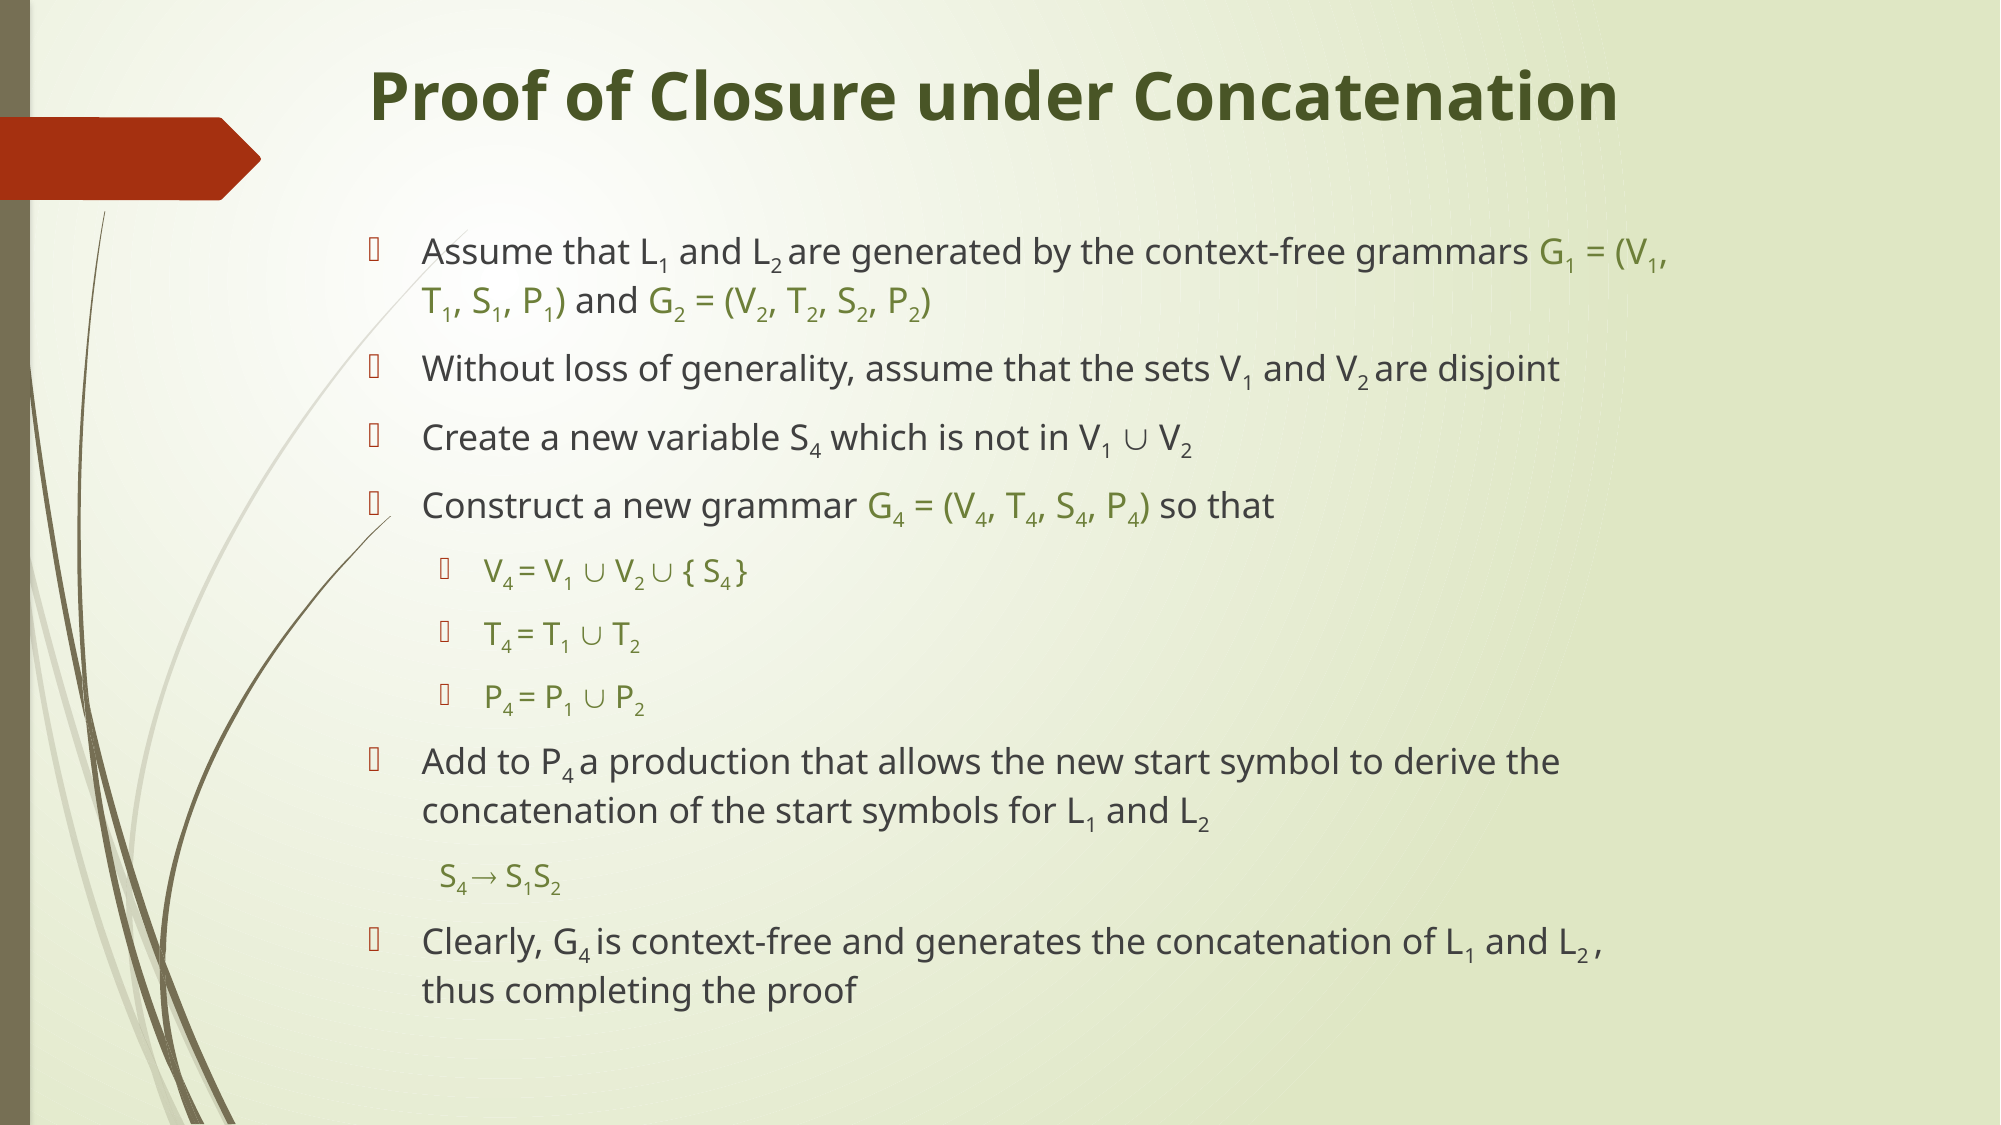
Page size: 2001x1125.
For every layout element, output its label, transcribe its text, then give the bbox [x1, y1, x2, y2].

title Proof of Closure under Concatenation [353, 45, 1647, 221]
list Assume that L1 and L2 are generated by the context-free grammars G1 = (V1, T1, S1, P1) and G2 = (V2, T2, S2, P2) Without loss of generality, assume that the sets V1 and V2 are disjoint Create a new variable S4 which is not in V1  V2 Construct a new grammar G4 = (V4, T4, S4, P4) so that V4 = V1  V2  { S4 } T4 = T1  T2 P4 = P1  P2 Add to P4 a production that allows the new start symbol to derive the concatenation of the start symbols for L1 and L2 S4  S1S2 Clearly, G4 is context-free and generates the concatenation of L1 and L2 , thus completing the proof [353, 221, 1696, 1024]
